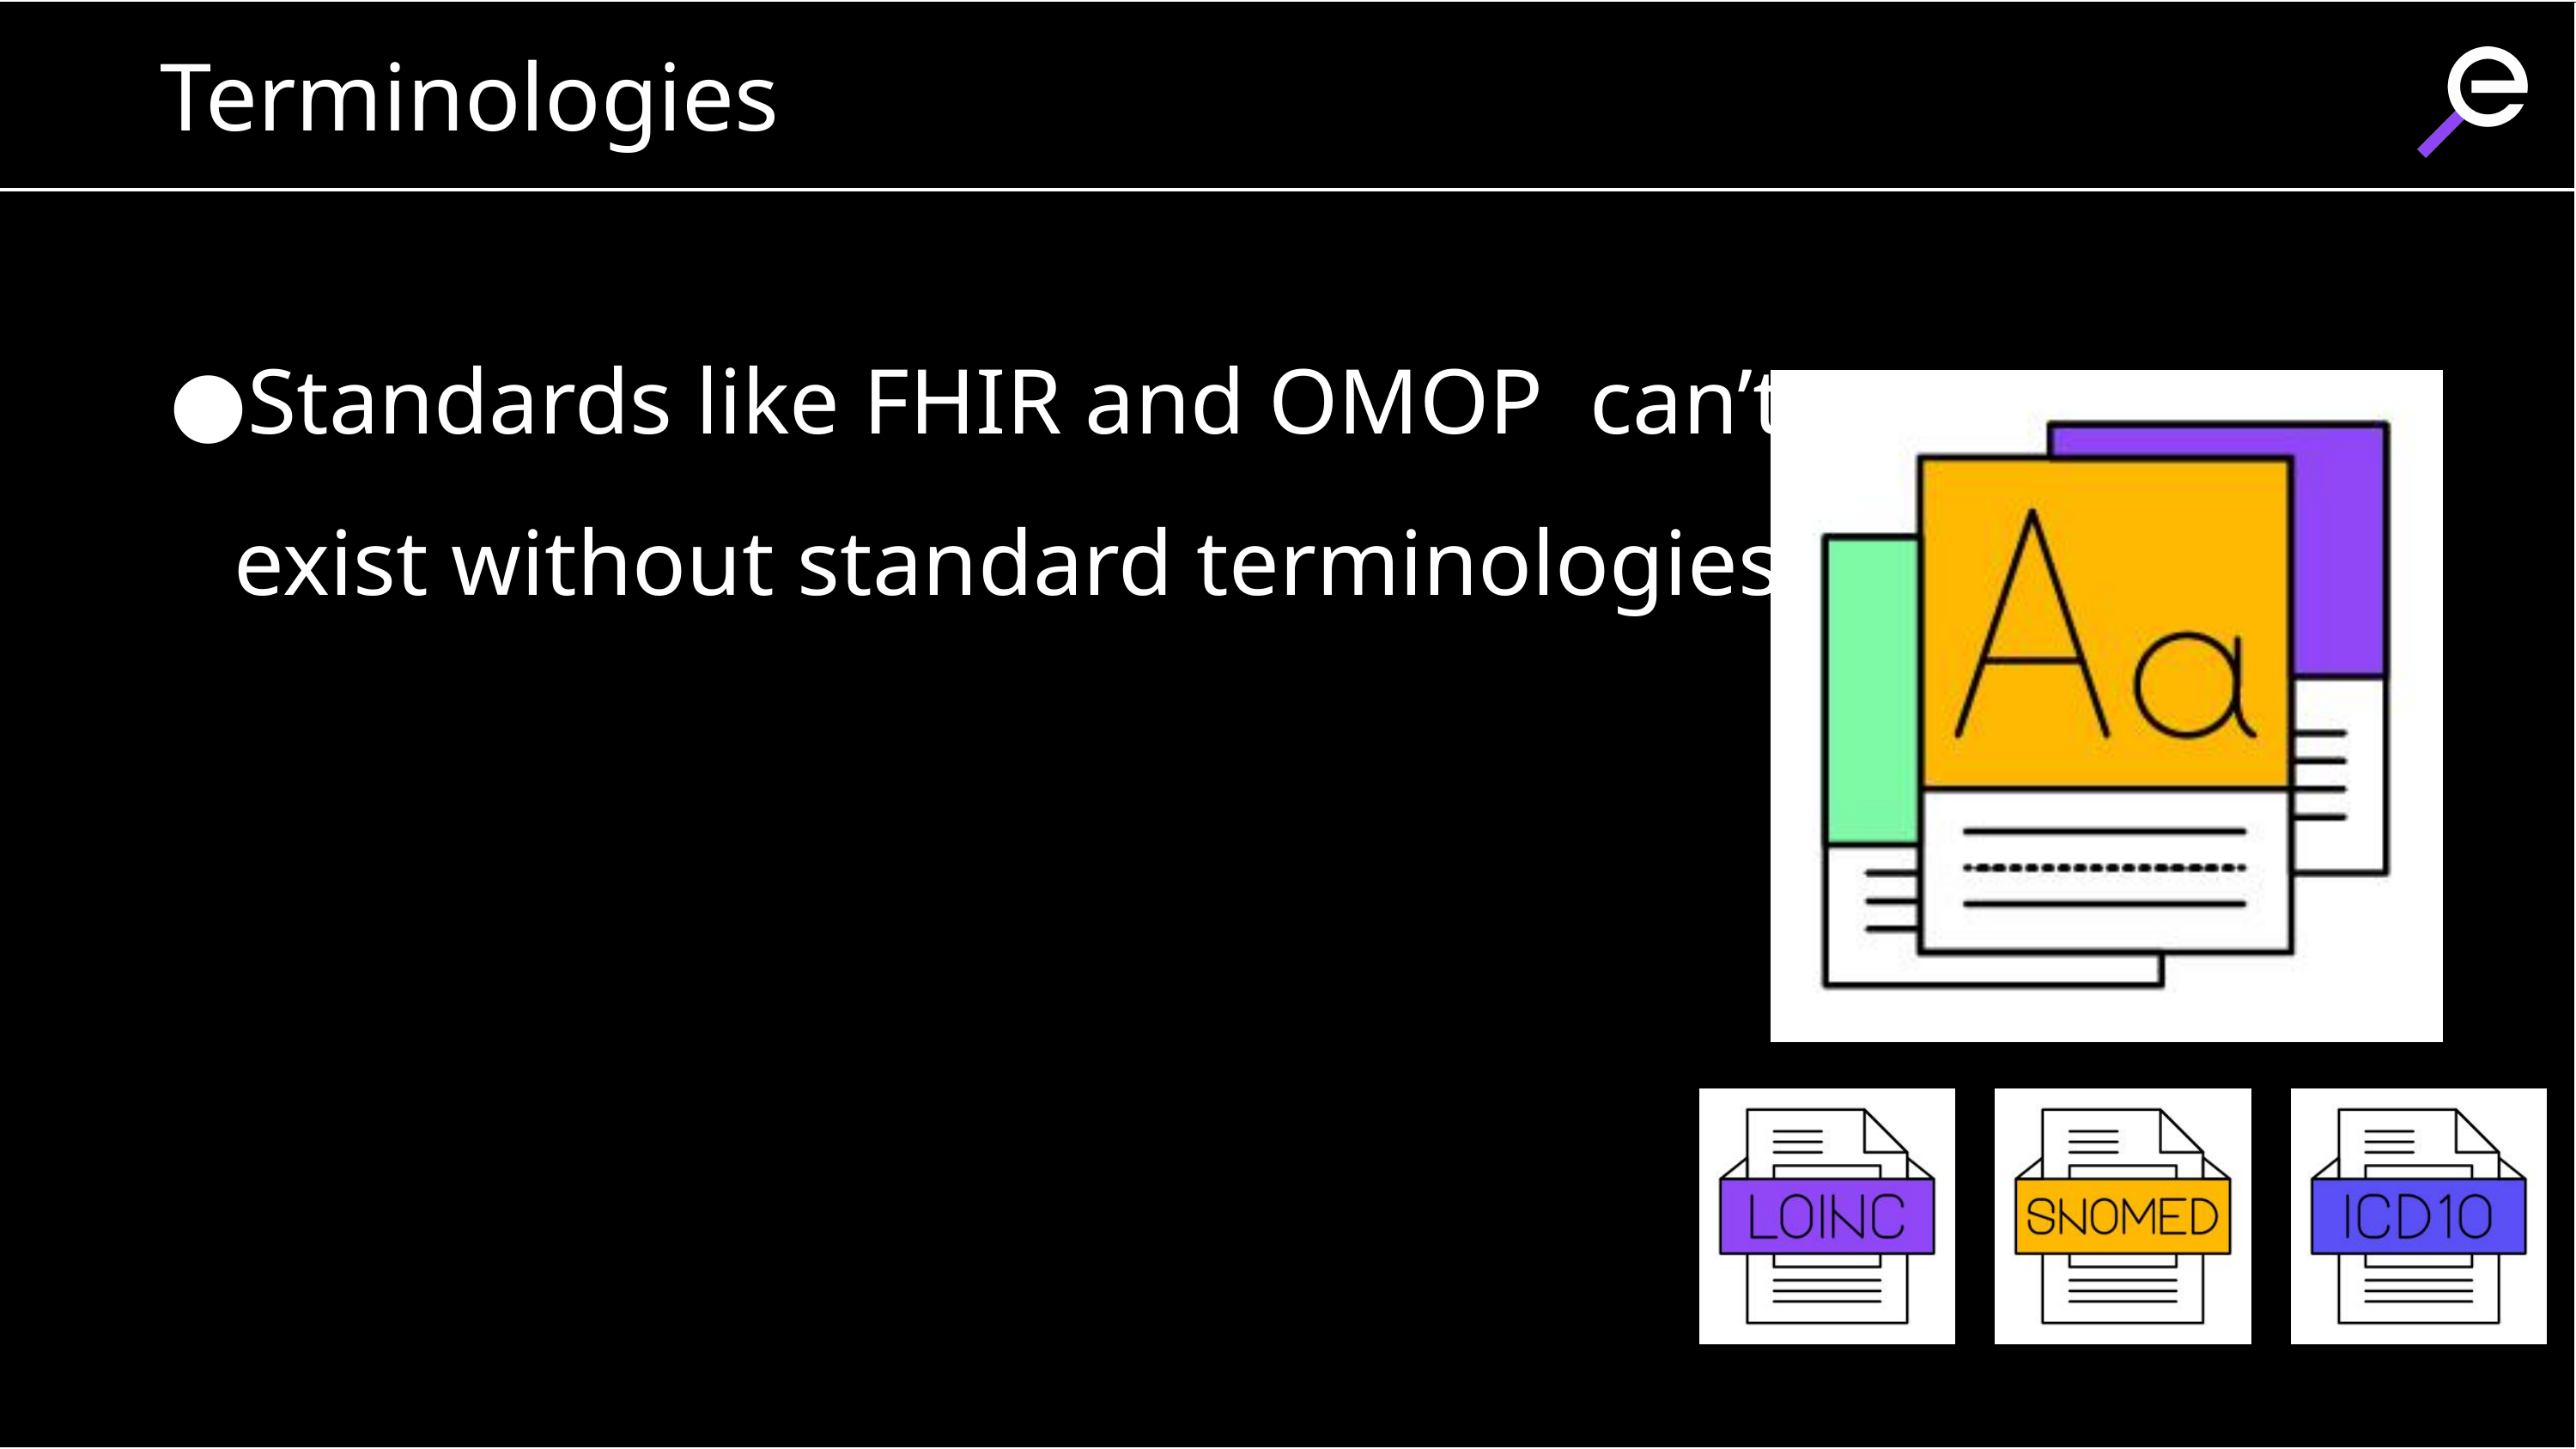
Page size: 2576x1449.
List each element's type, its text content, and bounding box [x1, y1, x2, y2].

picture [1771, 370, 2443, 1043]
picture [1698, 1088, 1955, 1344]
title Terminologies [160, 0, 2366, 150]
picture [2417, 46, 2528, 158]
picture [1995, 1088, 2251, 1344]
picture [2291, 1088, 2548, 1344]
subtitle Standards like FHIR and OMOP can’t exist without standard terminologies [169, 290, 2374, 1309]
